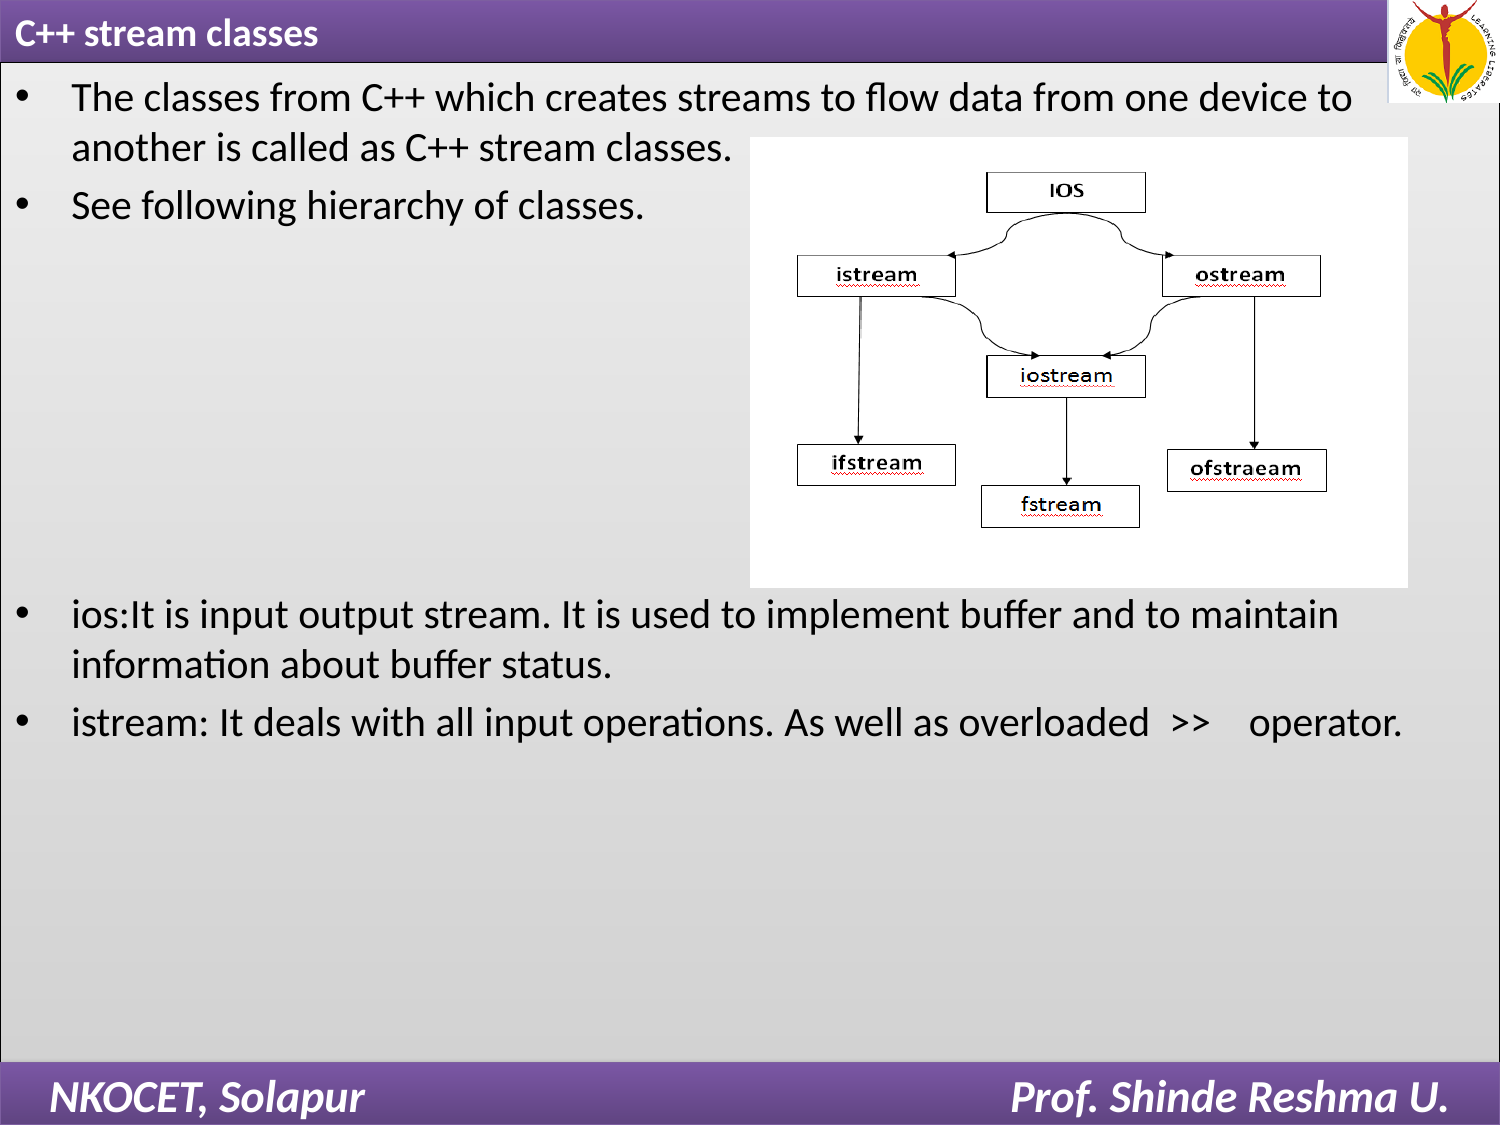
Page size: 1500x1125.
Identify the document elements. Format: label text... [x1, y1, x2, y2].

picture [1387, 0, 1500, 104]
picture [749, 137, 1408, 588]
list The classes from C++ which creates streams to flow data from one device to another is called as C++ stream classes. See following hierarchy of classes. ios:It is input output stream. It is used to implement buffer and to maintain information about buffer status. istream: It deals with all input operations. As well as overloaded >> operator. [0, 62, 1500, 1061]
text_box NKOCET, Solapur Prof. Shinde Reshma U. [0, 1062, 1500, 1125]
title C++ stream classes [0, 0, 1385, 61]
